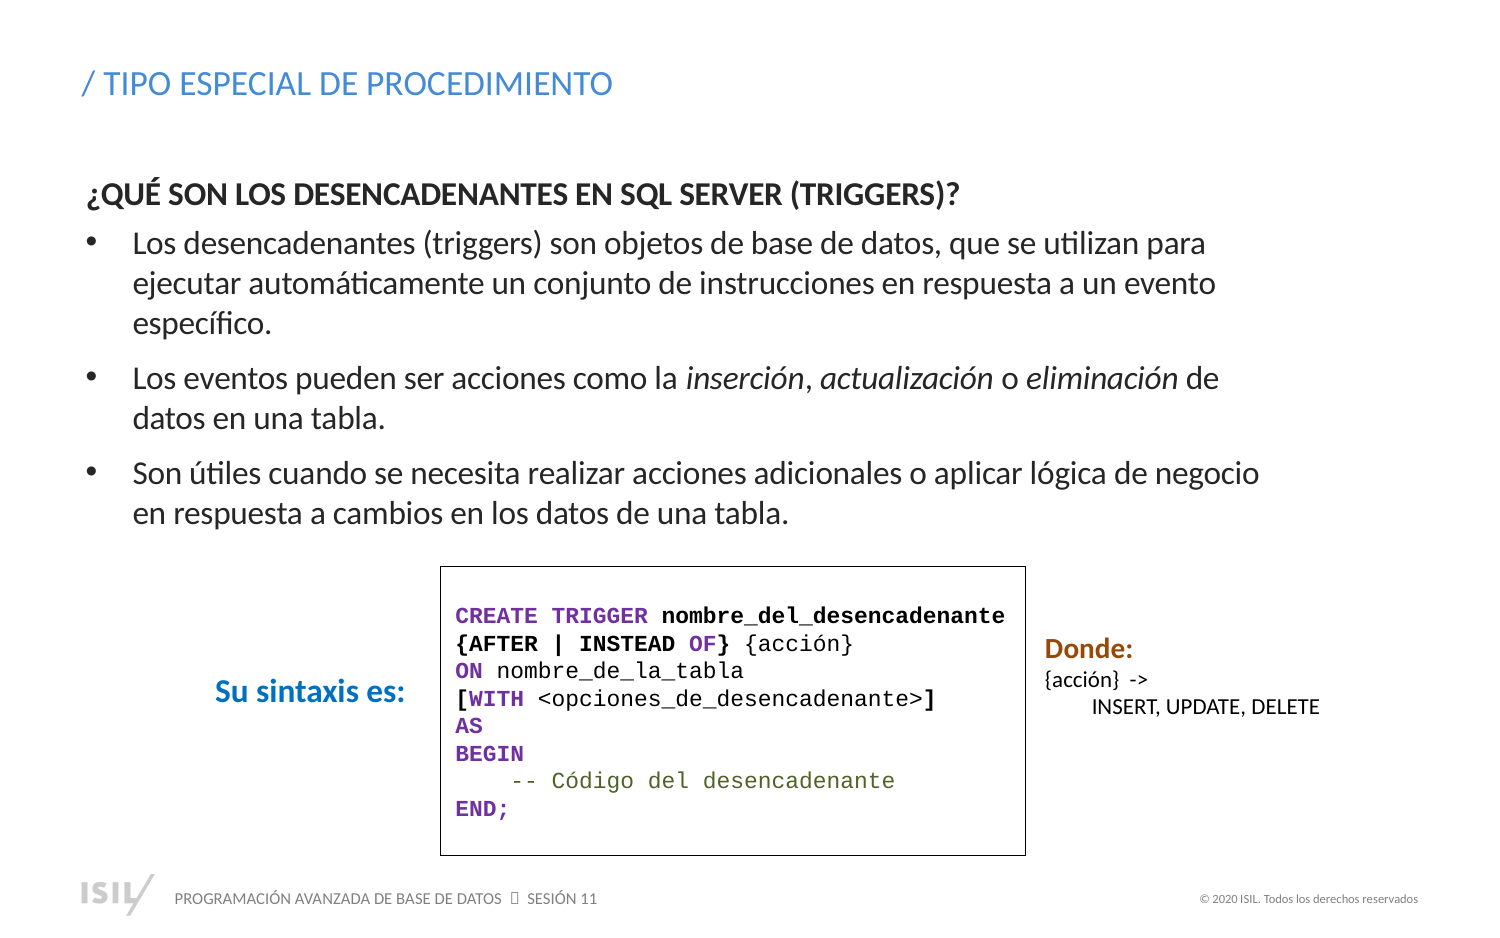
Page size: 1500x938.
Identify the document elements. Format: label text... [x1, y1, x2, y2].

text_box ¿QUÉ SON LOS DESENCADENANTES EN SQL SERVER (TRIGGERS)? [83, 171, 1411, 212]
text_box Donde: {acción} -> INSERT, UPDATE, DELETE [1030, 622, 1383, 727]
text_box Los desencadenantes (triggers) son objetos de base de datos, que se utilizan para ejecutar automáticamente un conjunto de instrucciones en respuesta a un evento específico. Los eventos pueden ser acciones como la inserción, actualización o eliminación de datos en una tabla. Son útiles cuando se necesita realizar acciones adicionales o aplicar lógica de negocio en respuesta a cambios en los datos de una tabla. [83, 221, 1297, 532]
text_box Su sintaxis es: [143, 662, 421, 717]
text_box CREATE TRIGGER nombre_del_desencadenante {AFTER | INSTEAD OF} {acción} ON nombre_de_la_tabla [WITH <opciones_de_desencadenante>] AS BEGIN -- Código del desencadenante END; [440, 566, 1026, 856]
text_box / TIPO ESPECIAL DE PROCEDIMIENTO [66, 52, 1249, 110]
